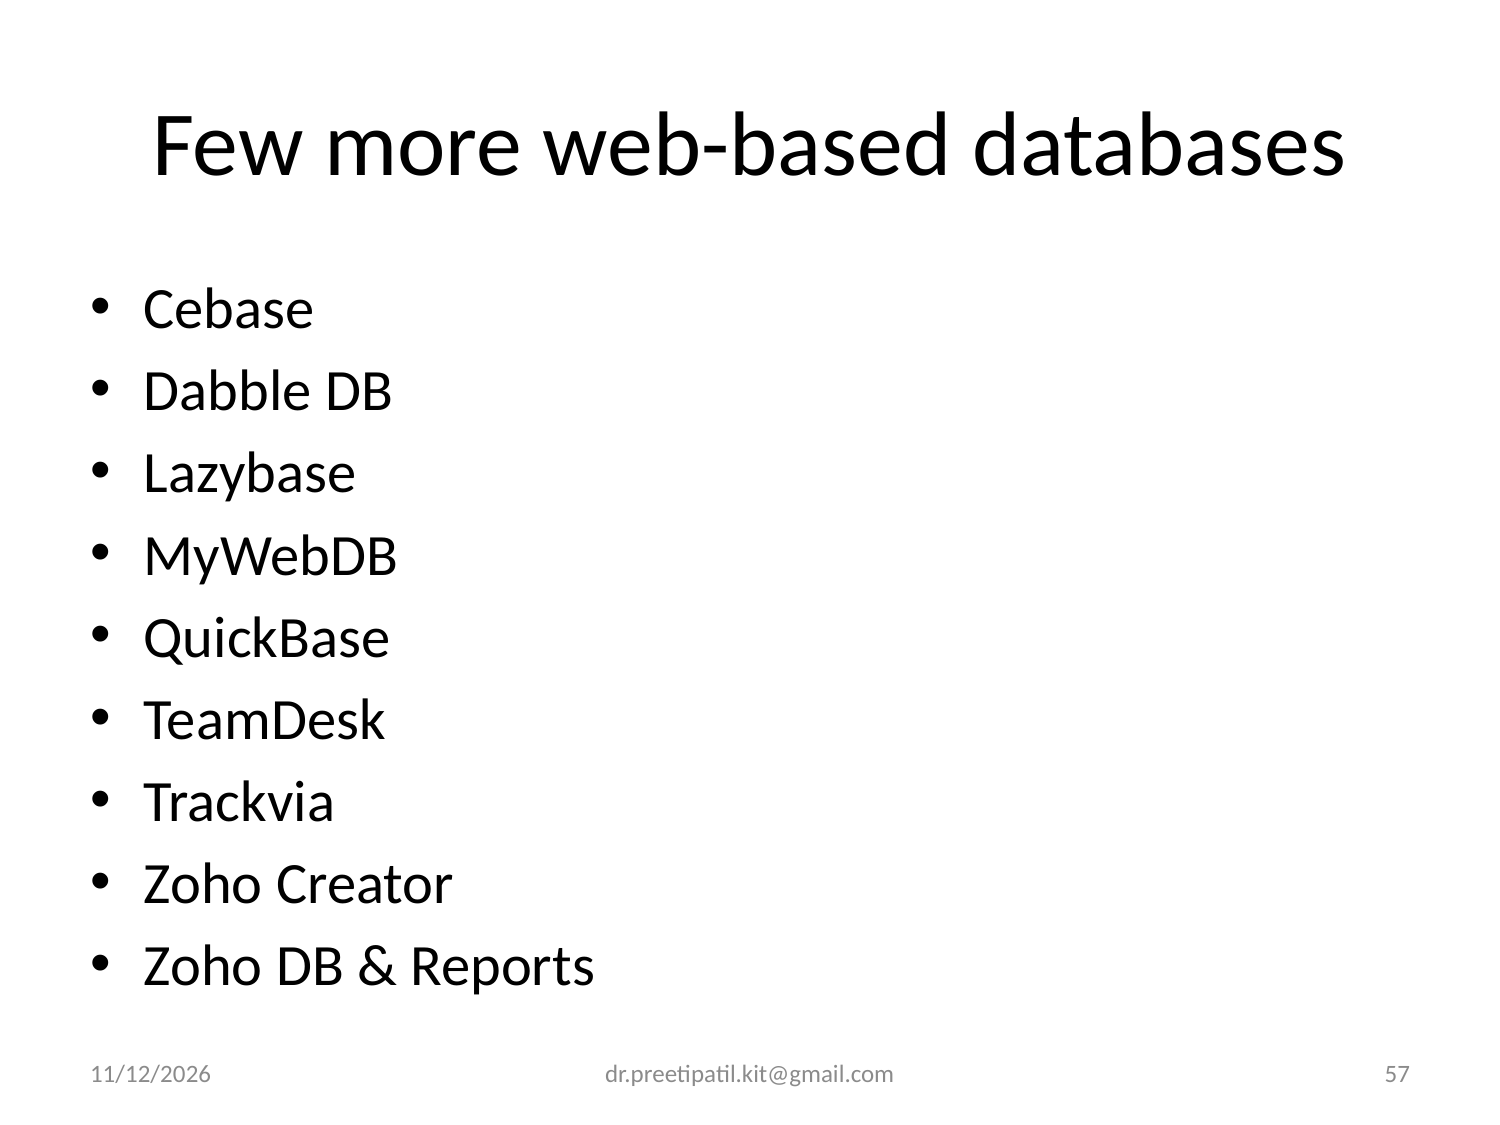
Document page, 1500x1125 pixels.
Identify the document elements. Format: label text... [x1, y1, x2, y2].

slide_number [75, 1042, 425, 1103]
list Cebase Dabble DB Lazybase MyWebDB QuickBase TeamDesk Trackvia Zoho Creator Zoho DB & Reports [75, 262, 1425, 1005]
title Few more web-based databases [75, 45, 1425, 233]
footer dr.preetipatil.kit@gmail.com [512, 1042, 988, 1103]
slide_number 57 [1074, 1042, 1425, 1103]
